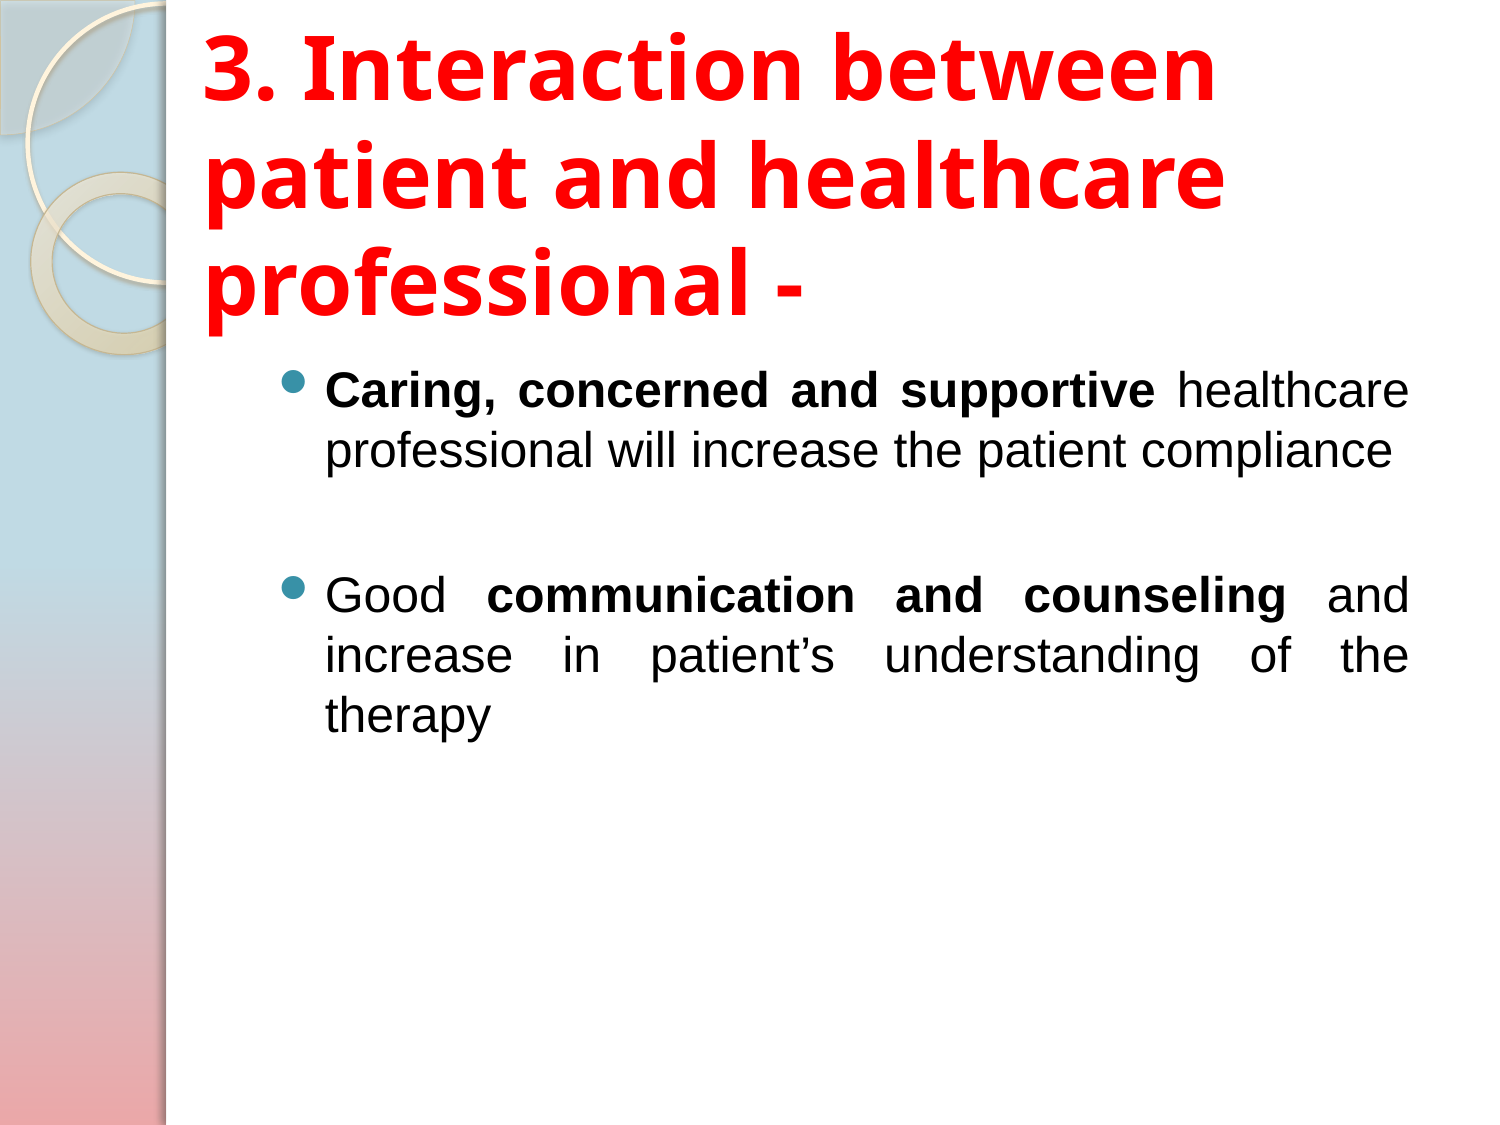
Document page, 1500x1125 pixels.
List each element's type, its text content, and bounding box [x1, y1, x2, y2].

list Caring, concerned and supportive healthcare professional will increase the patient compliance Good communication and counseling and increase in patient’s understanding of the therapy [249, 350, 1425, 888]
title 3. Interaction between patient and healthcare professional - [187, 45, 1500, 300]
